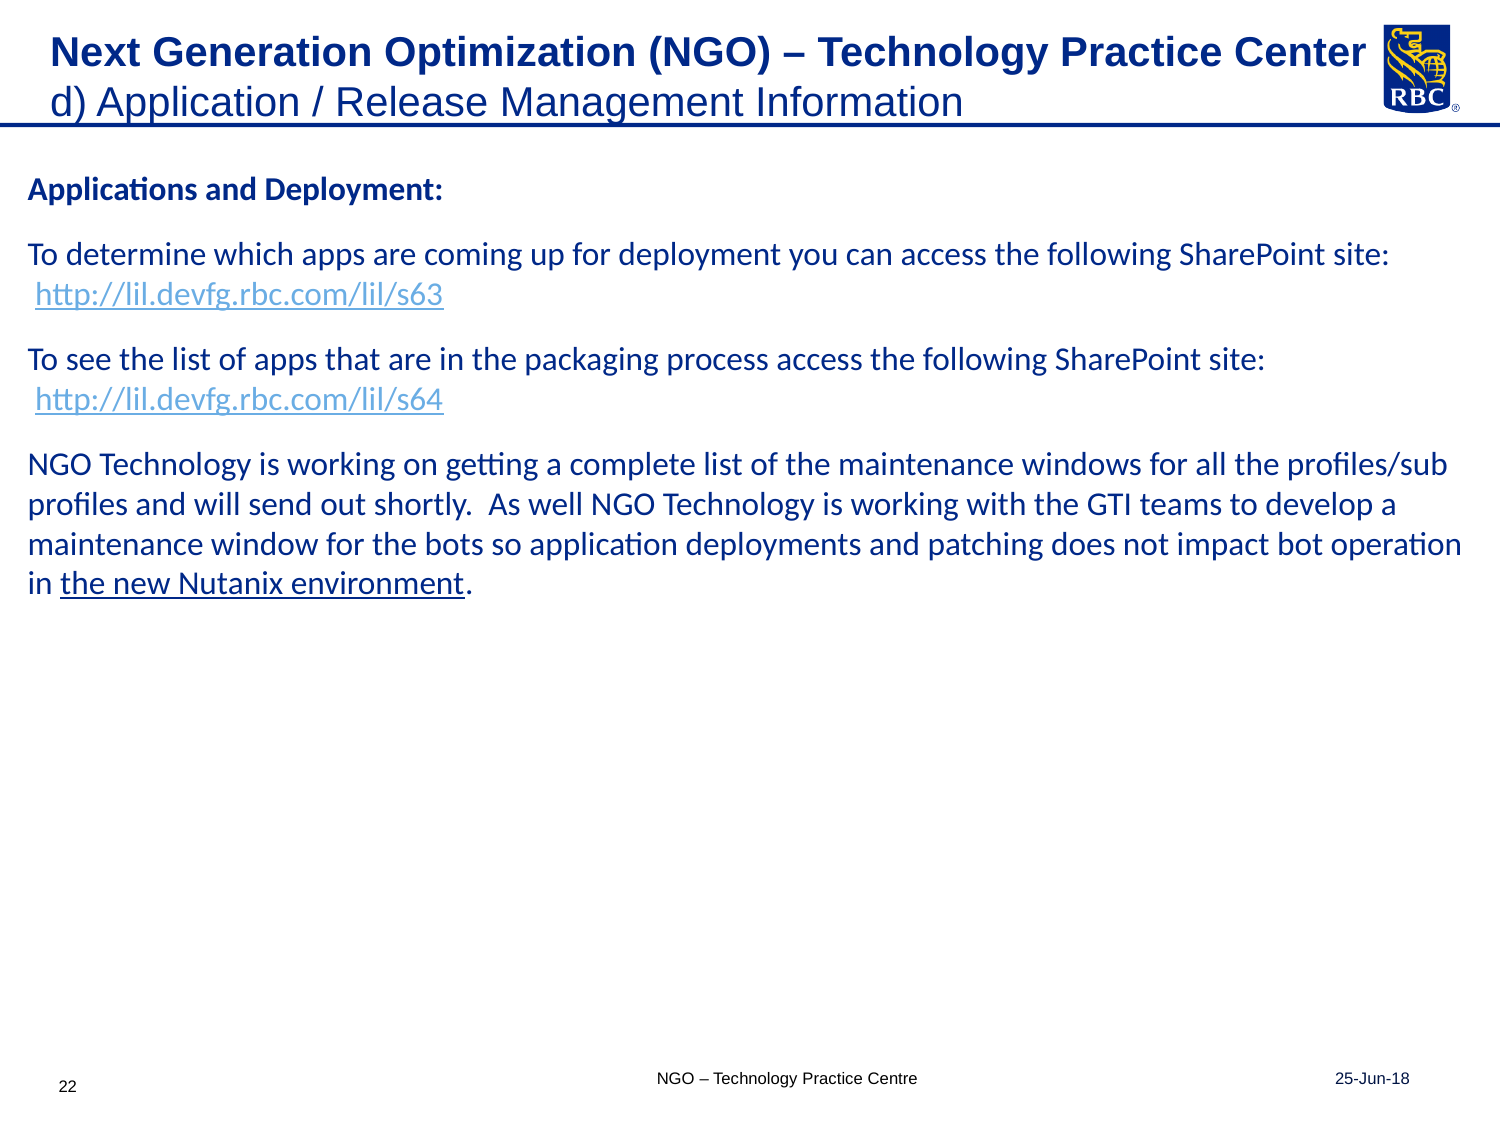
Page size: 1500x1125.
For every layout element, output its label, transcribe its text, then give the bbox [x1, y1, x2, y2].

picture [1400, 24, 1461, 114]
title Next Generation Optimization (NGO) – Technology Practice Center d) Application / Release Management Information [50, 24, 1400, 125]
text_box Applications and Deployment: To determine which apps are coming up for deployment you can access the following SharePoint site: http://lil.devfg.rbc.com/lil/s63 To see the list of apps that are in the packaging process access the following SharePoint site: http://lil.devfg.rbc.com/lil/s64 NGO Technology is working on getting a complete list of the maintenance windows for all the profiles/sub profiles and will send out shortly. As well NGO Technology is working with the GTI teams to develop a maintenance window for the bots so application deployments and patching does not impact bot operation in the new Nutanix environment. [12, 137, 1488, 610]
